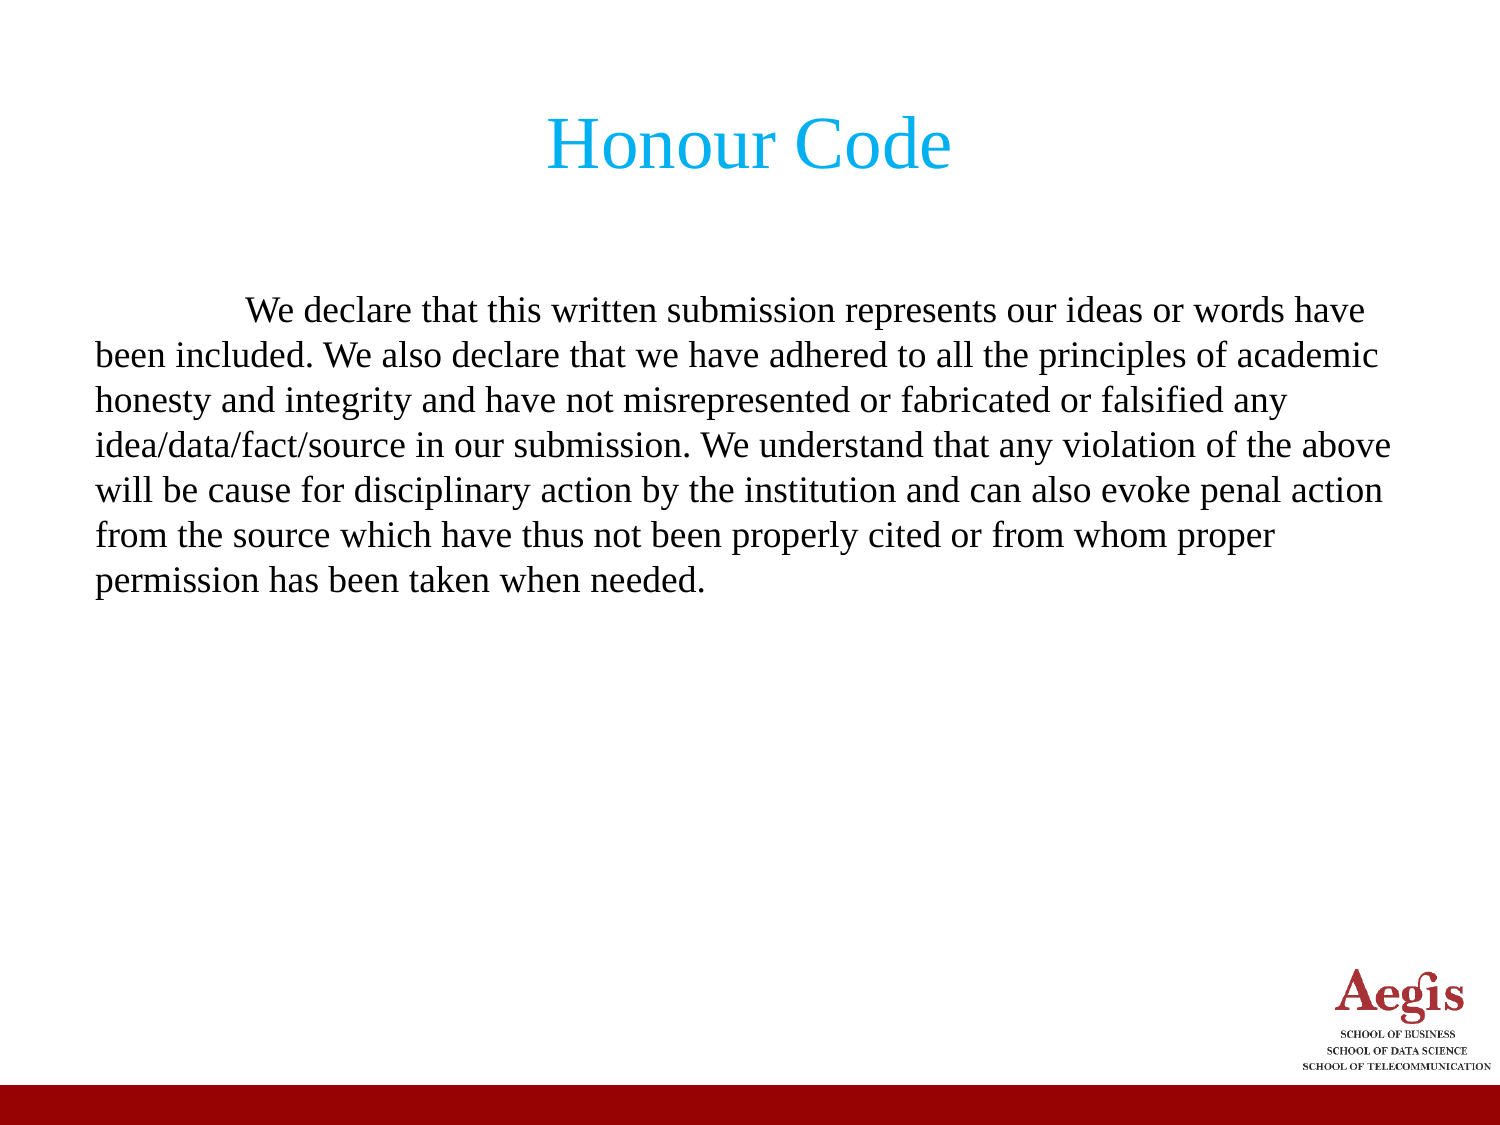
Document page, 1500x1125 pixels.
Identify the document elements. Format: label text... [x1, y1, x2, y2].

title Honour Code [75, 45, 1425, 233]
picture [1303, 969, 1491, 1070]
list We declare that this written submission represents our ideas or words have been included. We also declare that we have adhered to all the principles of academic honesty and integrity and have not misrepresented or fabricated or falsified any idea/data/fact/source in our submission. We understand that any violation of the above will be cause for disciplinary action by the institution and can also evoke penal action from the source which have thus not been properly cited or from whom proper permission has been taken when needed. [79, 172, 1430, 916]
